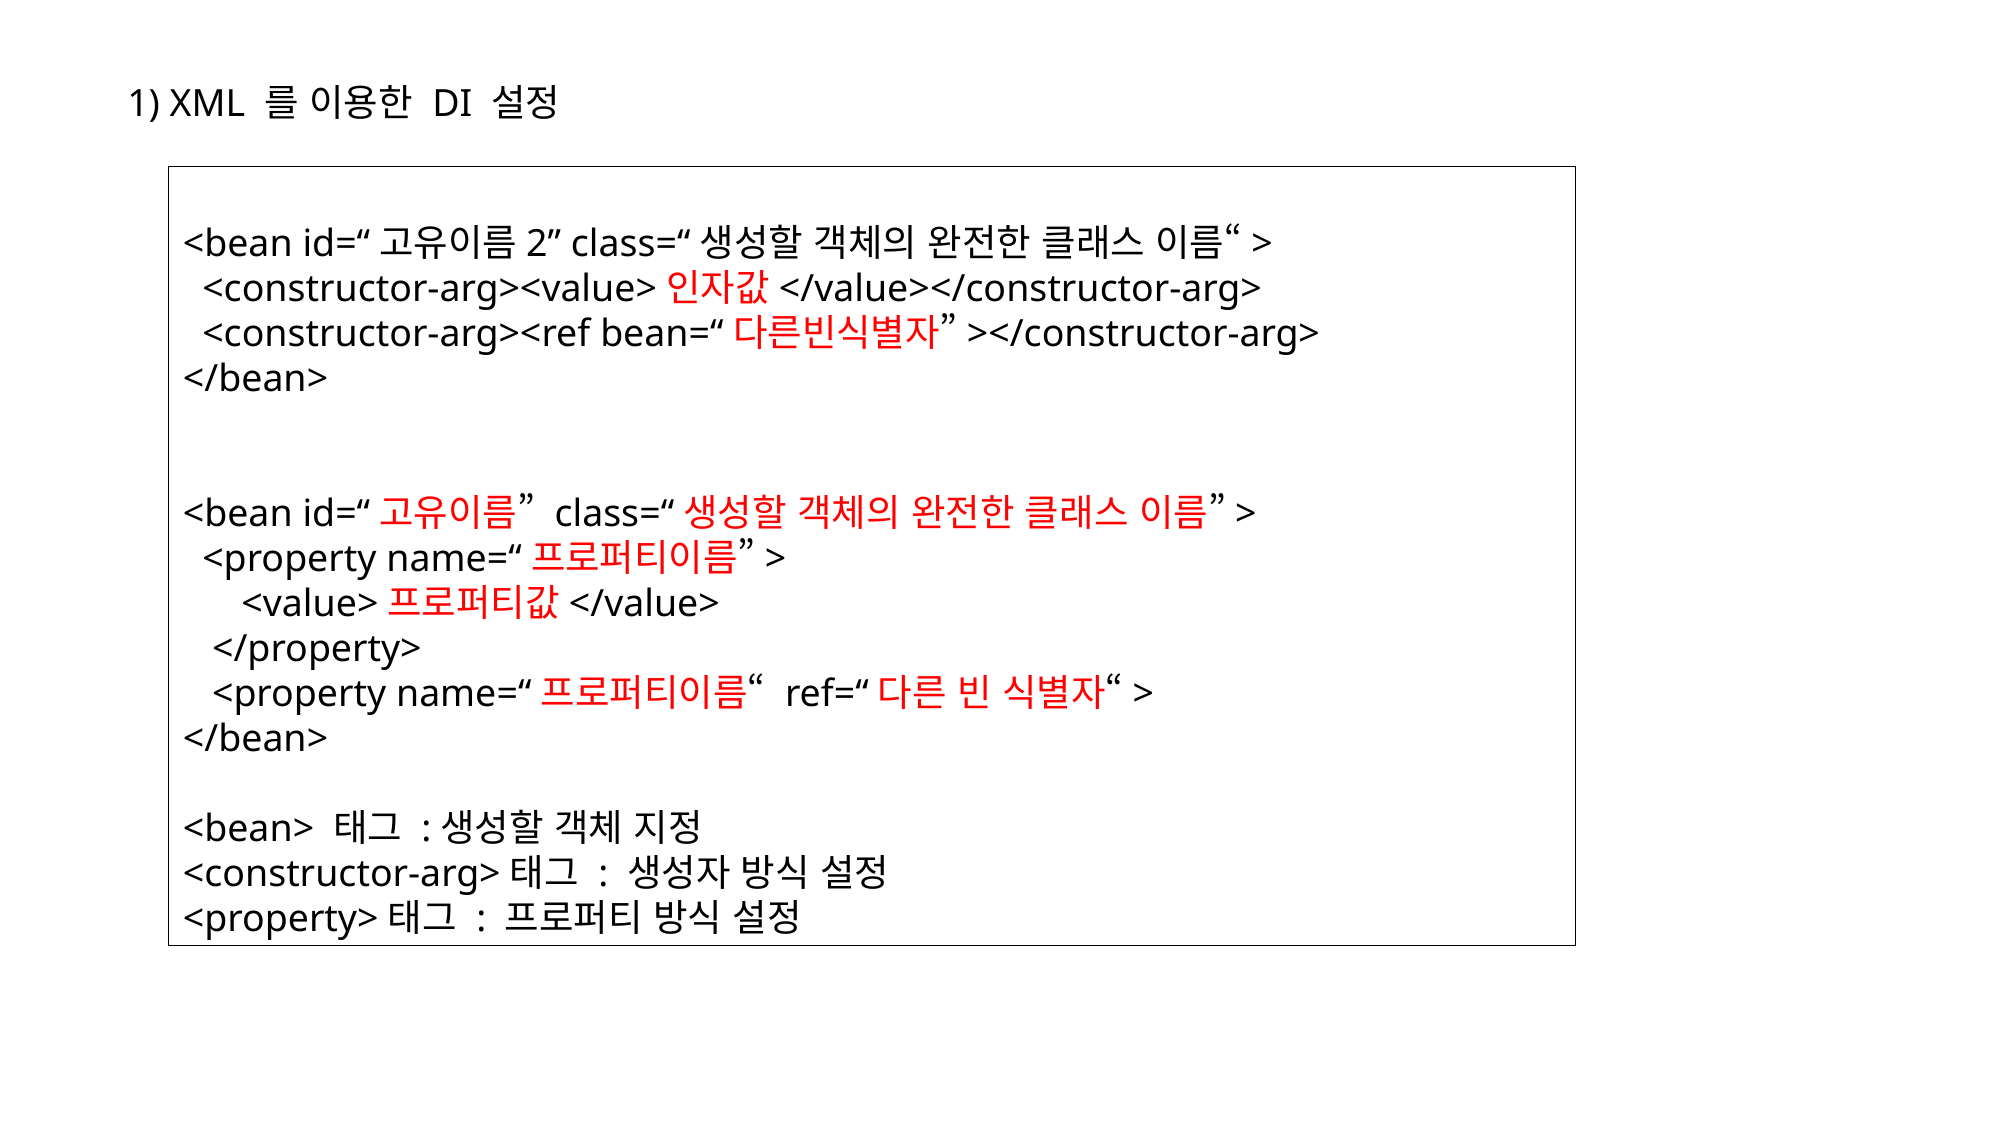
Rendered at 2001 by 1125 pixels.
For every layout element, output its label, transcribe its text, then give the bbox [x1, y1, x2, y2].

text_box <bean id=“고유이름2” class=“생성할 객체의 완전한 클래스 이름“> <constructor-arg><value>인자값</value></constructor-arg> <constructor-arg><ref bean=“다른빈식별자”></constructor-arg> </bean> <bean id=“고유이름” class=“생성할 객체의 완전한 클래스 이름”> <property name=“프로퍼티이름”> <value>프로퍼티값</value> </property> <property name=“프로퍼티이름“ ref=“다른 빈 식별자“> </bean> <bean> 태그 :생성할 객체 지정 <constructor-arg>태그 : 생성자 방식 설정 <property>태그 : 프로퍼티 방식 설정 [168, 166, 1576, 946]
text_box 1) XML 를 이용한 DI 설정 [112, 71, 576, 131]
